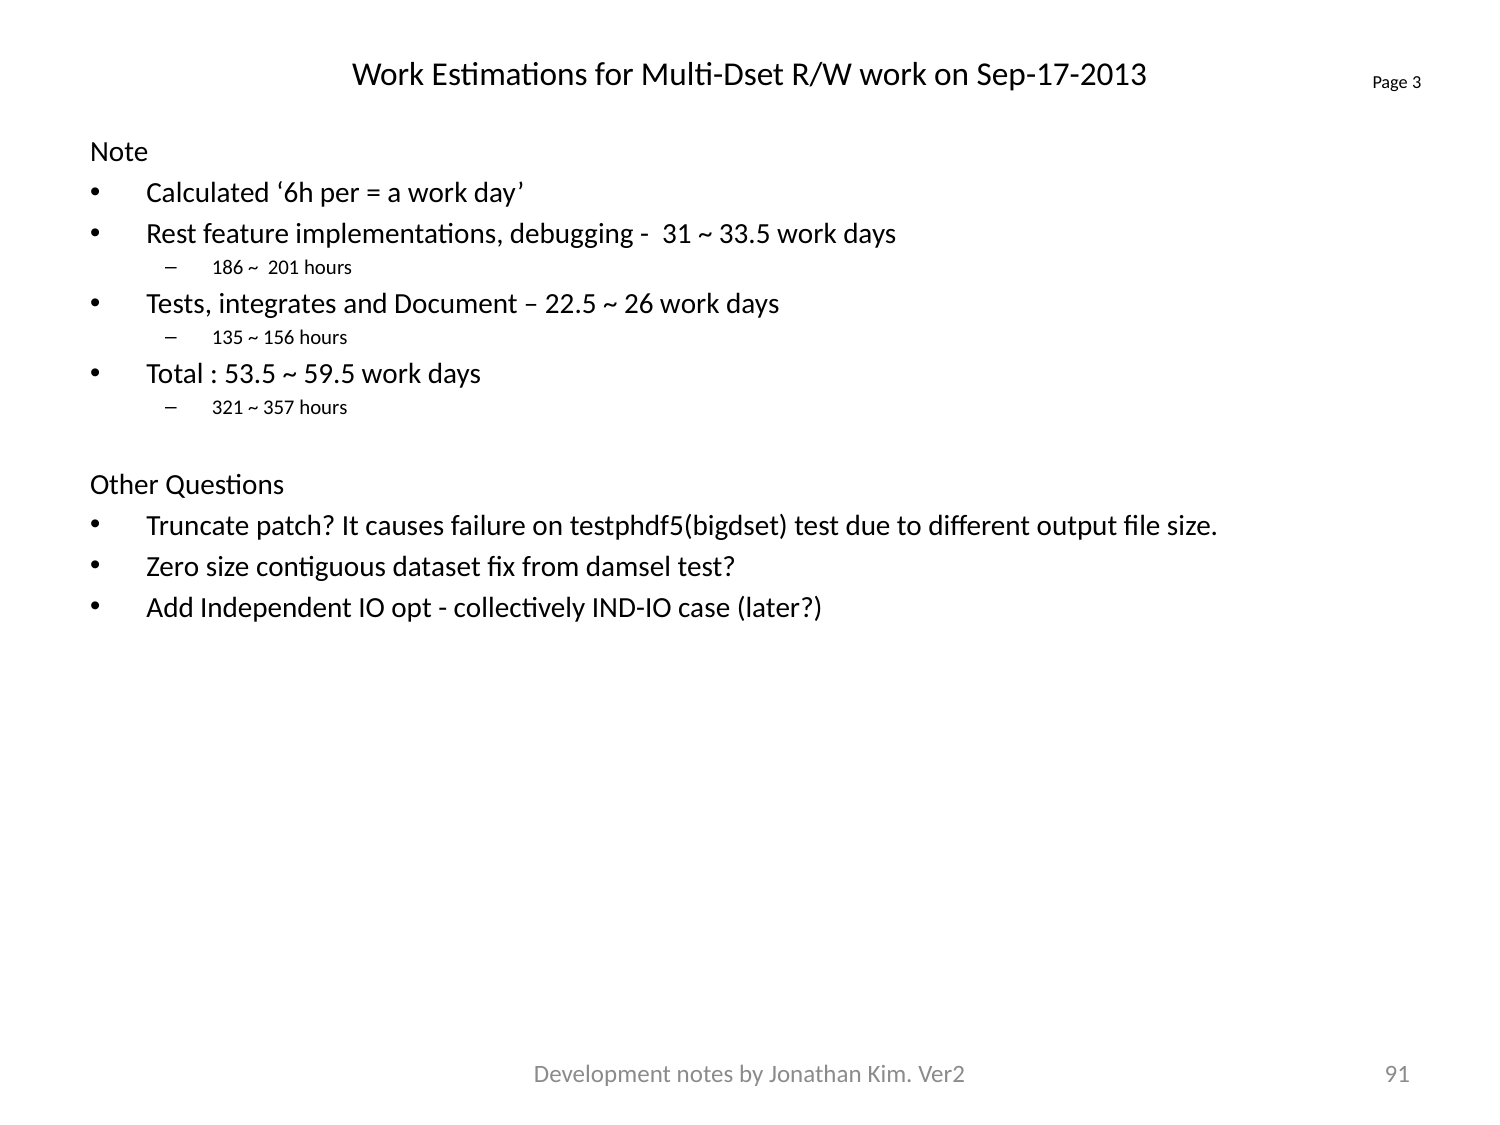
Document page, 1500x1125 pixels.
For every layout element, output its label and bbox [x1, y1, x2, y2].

footer [512, 1042, 988, 1103]
list [75, 125, 1425, 1005]
title [75, 45, 1425, 100]
slide_number [1074, 1042, 1425, 1103]
text_box [1349, 62, 1444, 100]
